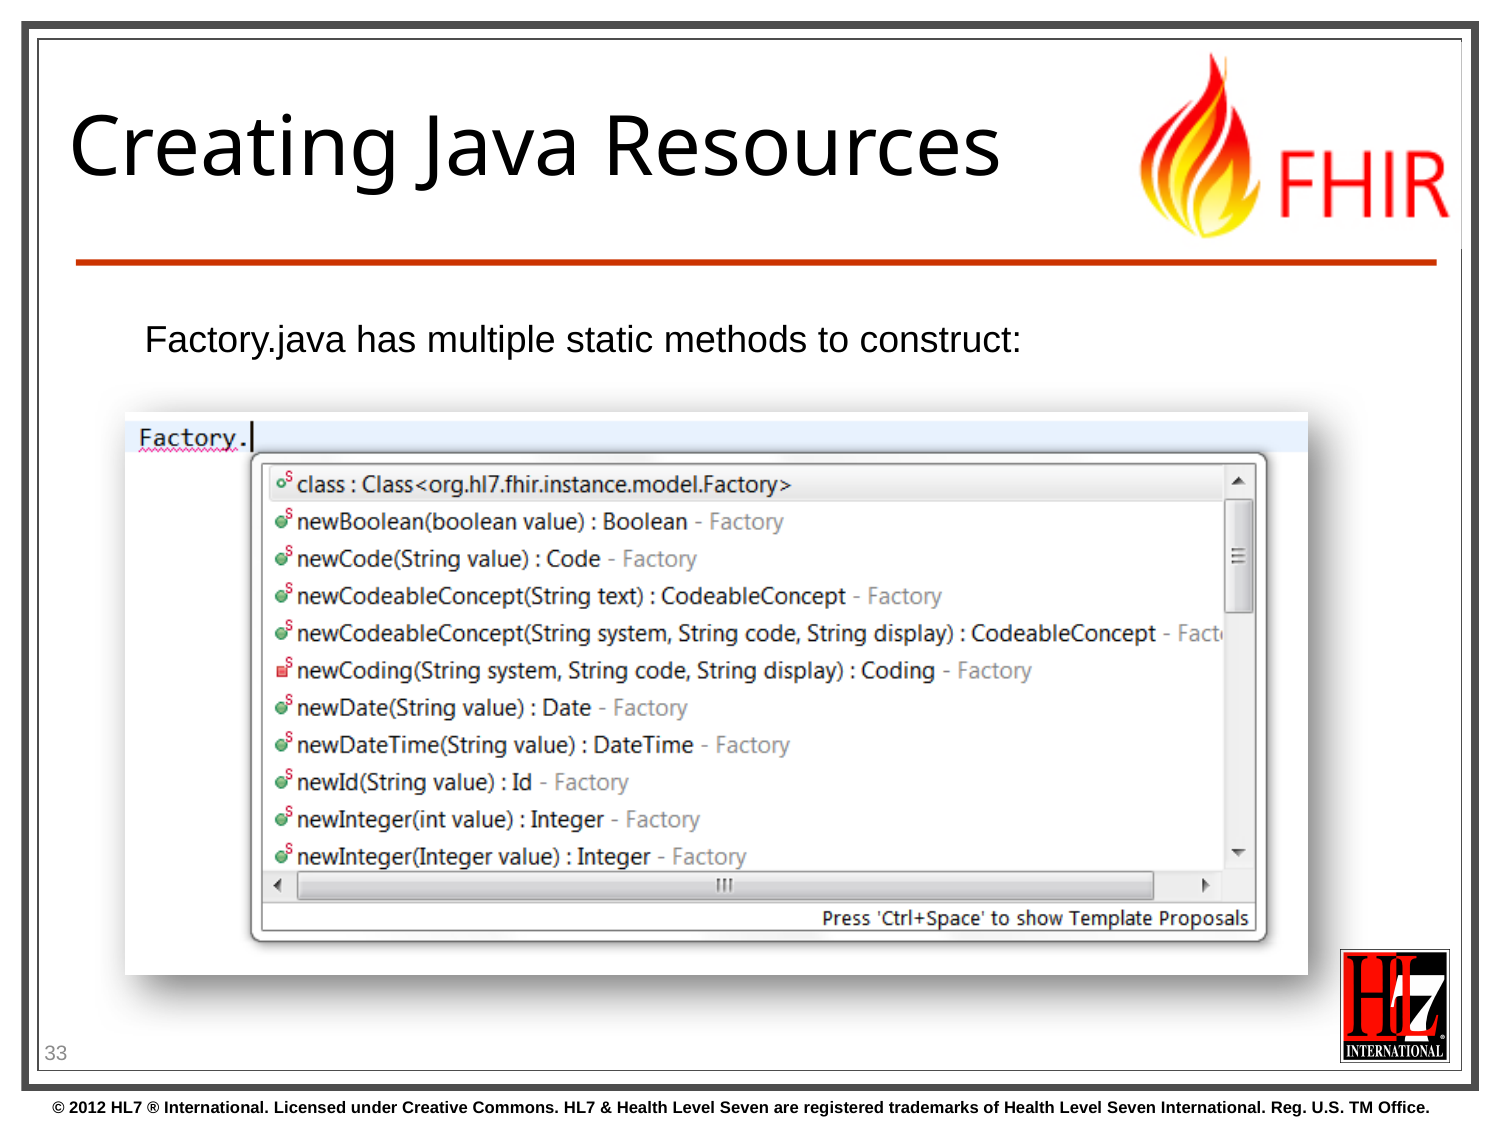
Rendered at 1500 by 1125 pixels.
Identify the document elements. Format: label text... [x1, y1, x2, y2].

slide_number 33 [29, 1034, 148, 1071]
title Creating Java Resources [53, 54, 1128, 249]
picture [1128, 42, 1462, 249]
text_box Factory.java has multiple static methods to construct: [129, 307, 1038, 367]
picture [124, 412, 1308, 976]
picture [1340, 949, 1450, 1063]
